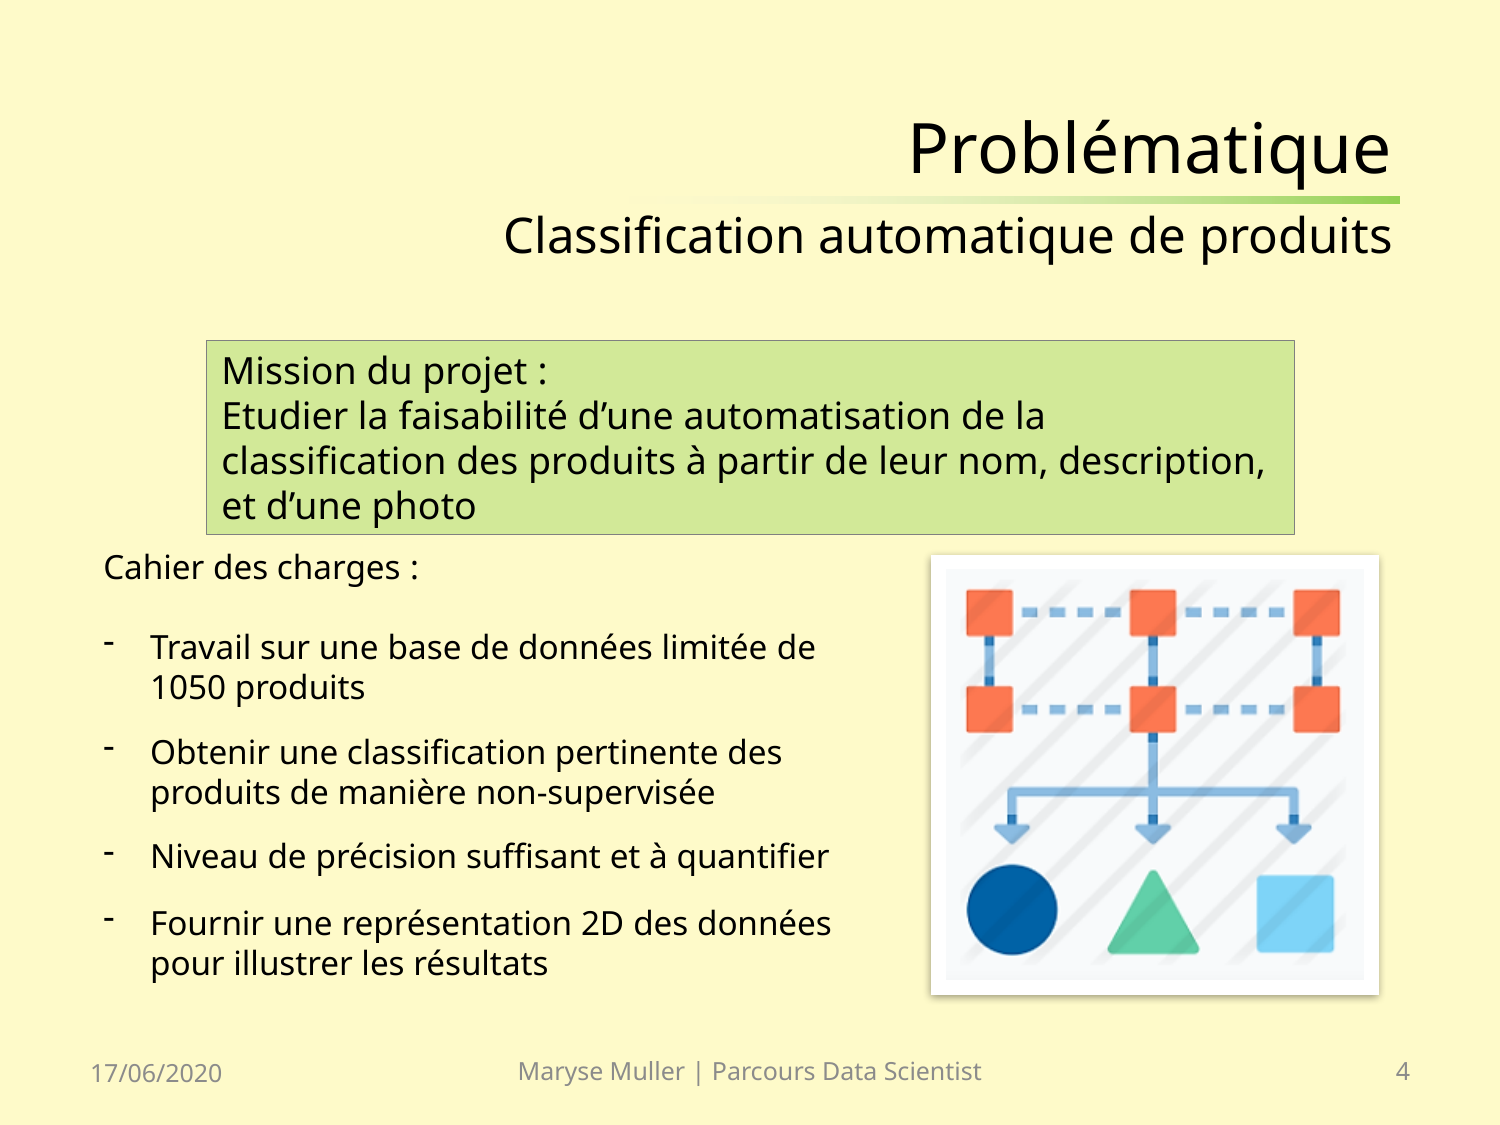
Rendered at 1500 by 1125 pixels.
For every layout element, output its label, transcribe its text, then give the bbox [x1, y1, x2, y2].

slide_number 4 [1074, 1042, 1425, 1103]
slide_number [75, 1042, 425, 1103]
picture [945, 569, 1365, 981]
text_box Cahier des charges : Travail sur une base de données limitée de 1050 produits Obtenir une classification pertinente des produits de manière non-supervisée Niveau de précision suffisant et à quantifier Fournir une représentation 2D des données pour illustrer les résultats [88, 538, 869, 989]
text_box Mission du projet : Etudier la faisabilité d’une automatisation de la classification des produits à partir de leur nom, description, et d’une photo [206, 340, 1295, 535]
text_box [625, 194, 1402, 206]
title Problématique Classification automatique de produits [179, 96, 1408, 272]
footer Maryse Muller | Parcours Data Scientist [472, 1042, 1028, 1103]
